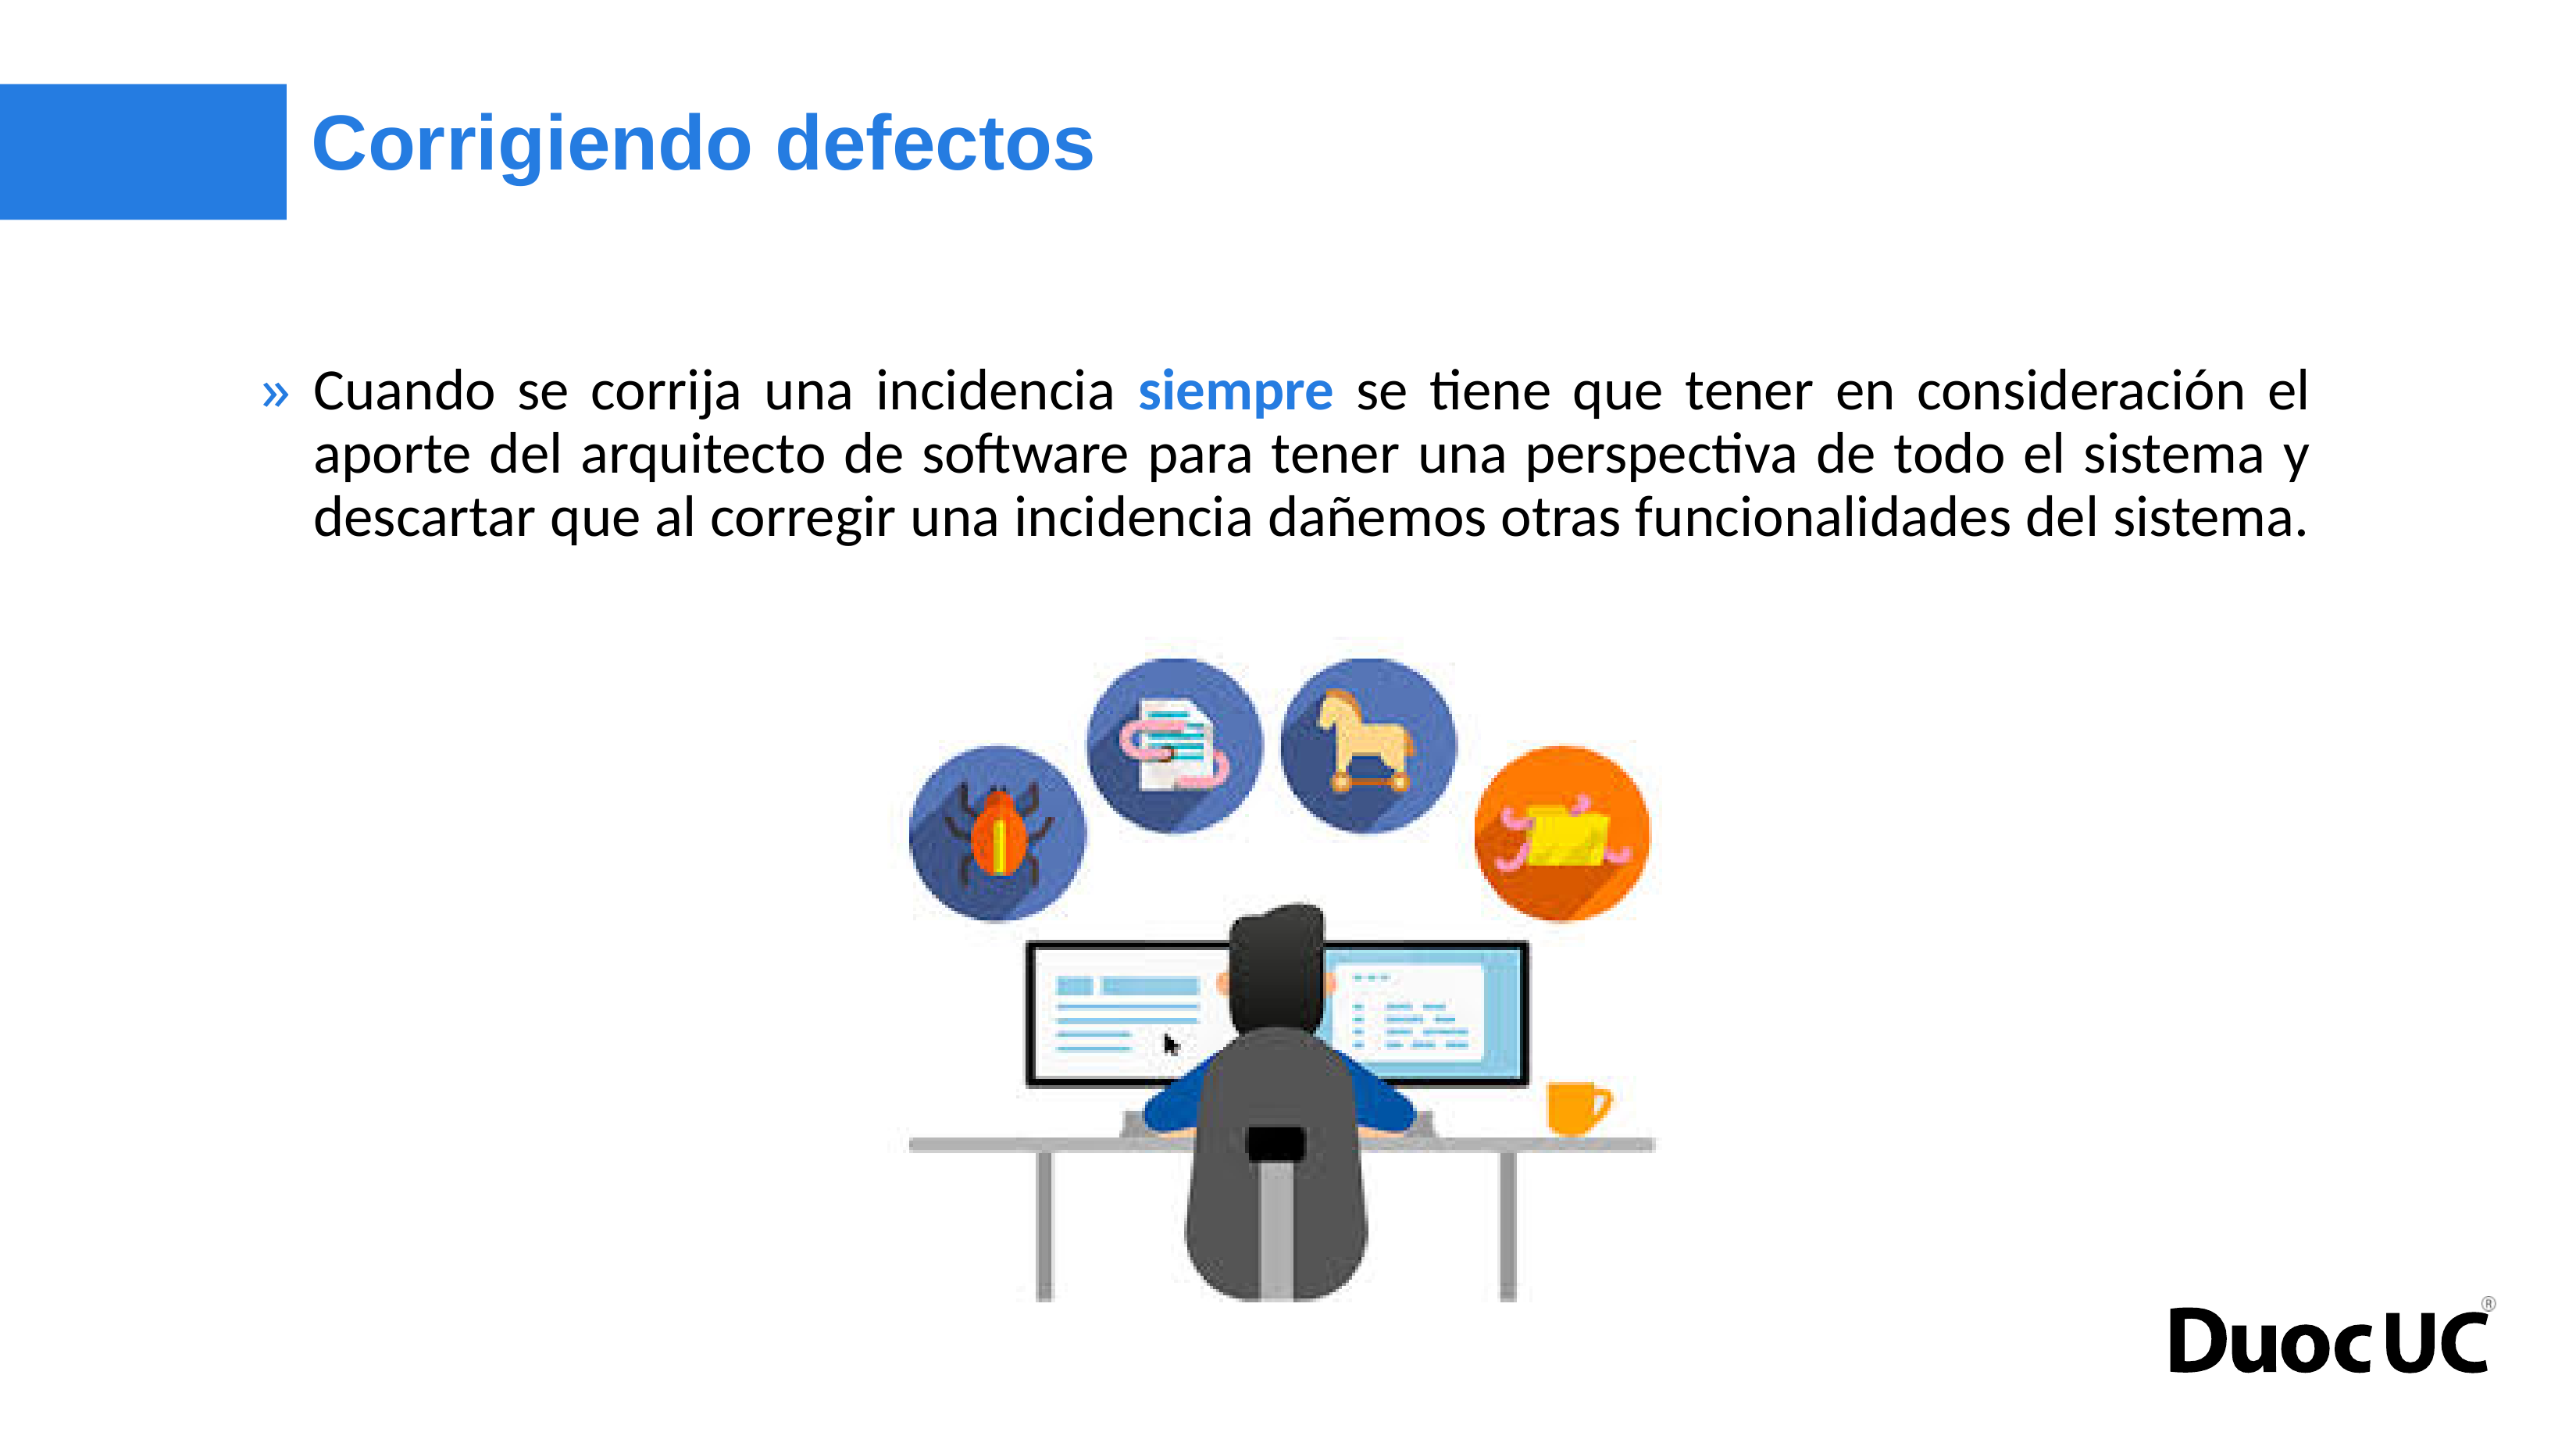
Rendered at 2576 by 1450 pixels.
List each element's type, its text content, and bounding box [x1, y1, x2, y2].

title Corrigiendo defectos [311, 91, 2489, 187]
picture [887, 636, 1679, 1302]
picture [2481, 1296, 2496, 1312]
text_box Cuando se corrija una incidencia siempre se tiene que tener en consideración el aporte del arquitecto de software para tener una perspectiva de todo el sistema y descartar que al corregir una incidencia dañemos otras funcionalidades del sistema. [243, 353, 2323, 555]
